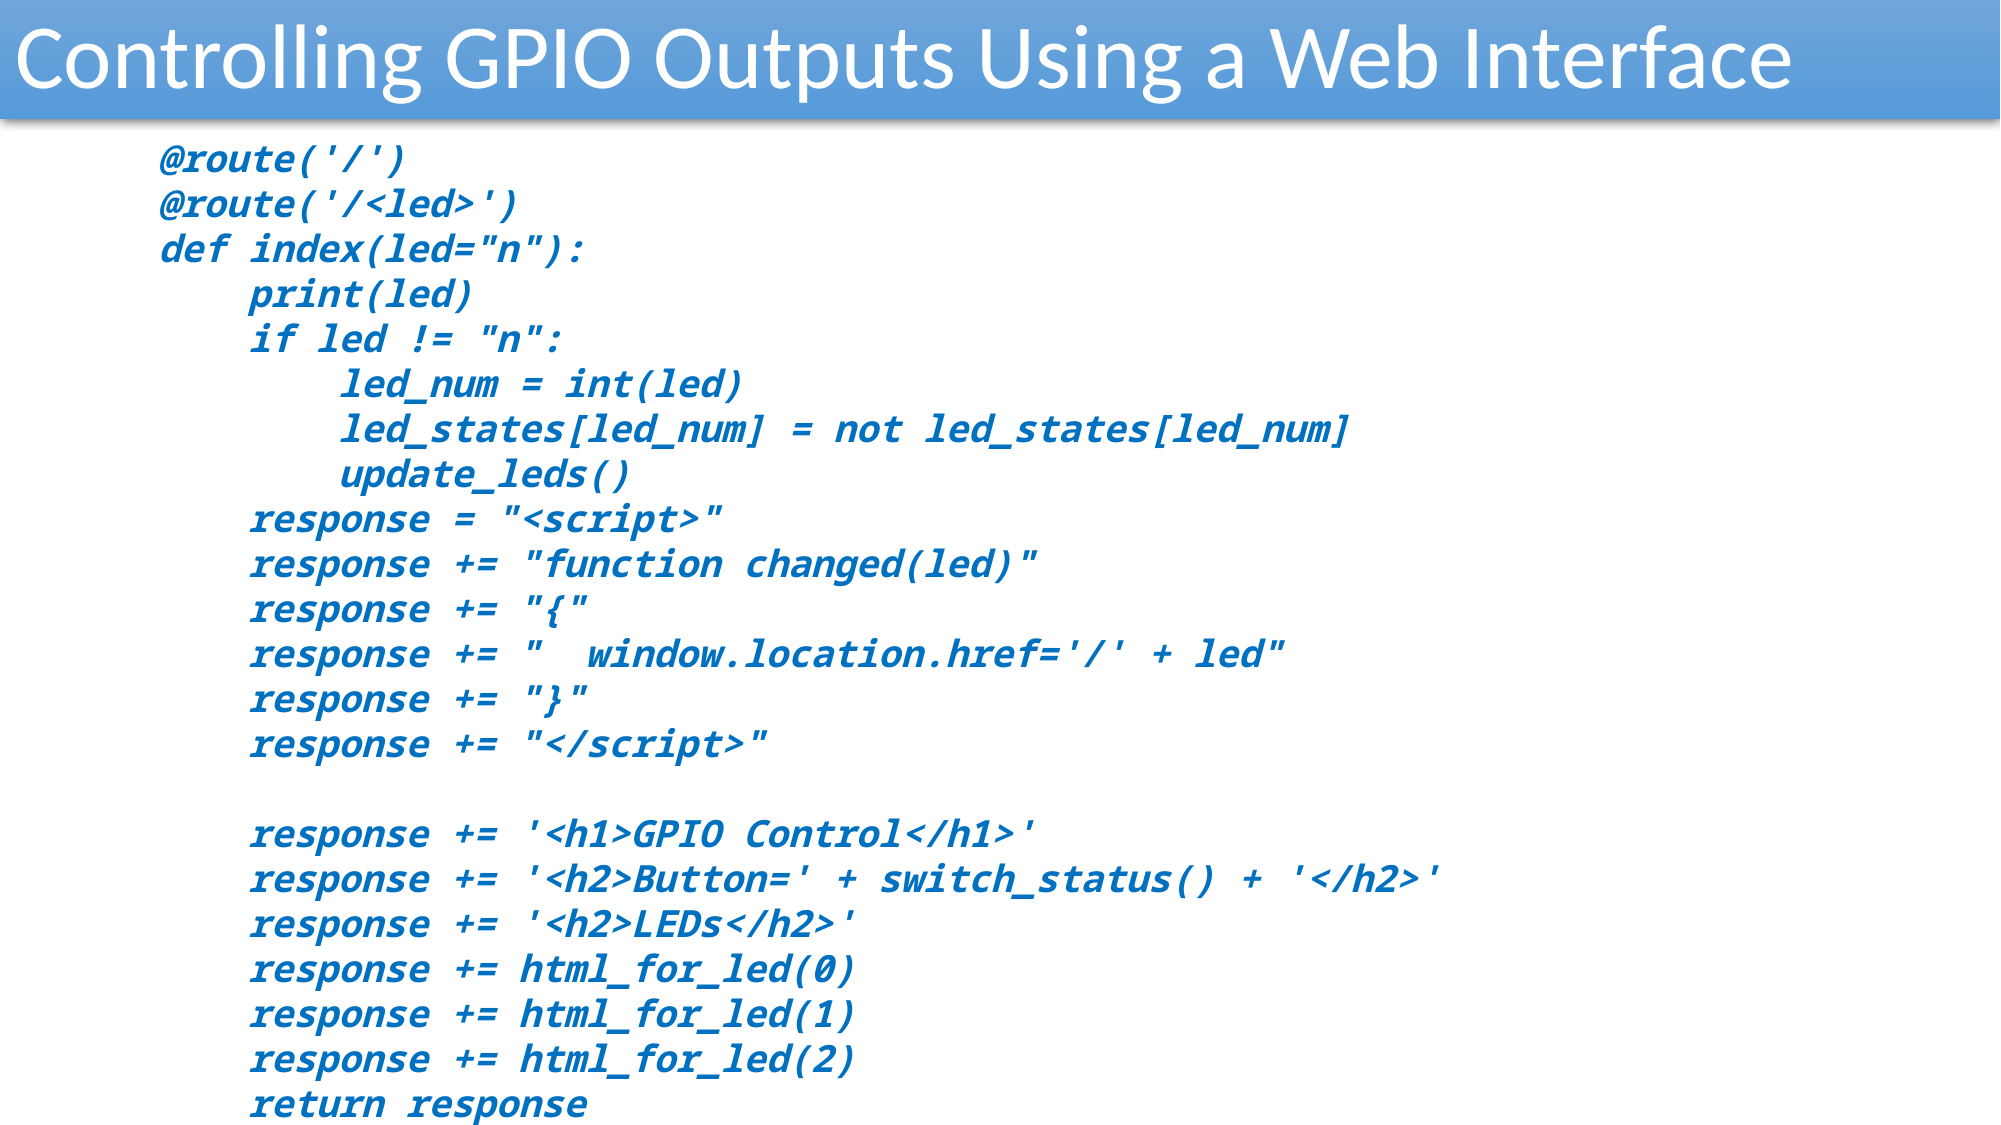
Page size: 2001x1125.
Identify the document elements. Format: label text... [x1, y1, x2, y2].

text_box @route('/') @route('/<led>') def index(led="n"): print(led) if led != "n": led_num = int(led) led_states[led_num] = not led_states[led_num] update_leds() response = "<script>" response += "function changed(led)" response += "{" response += " window.location.href='/' + led" response += "}" response += "</script>" response += '<h1>GPIO Control</h1>' response += '<h2>Button=' + switch_status() + '</h2>' response += '<h2>LEDs</h2>' response += html_for_led(0) response += html_for_led(1) response += html_for_led(2) return response [68, 127, 1932, 1125]
text_box Controlling GPIO Outputs Using a Web Interface [1614, 0, 2000, 119]
text_box [10, 0, 1614, 1019]
text_box Controlling GPIO Outputs Using a Web Interface [0, 0, 10, 119]
